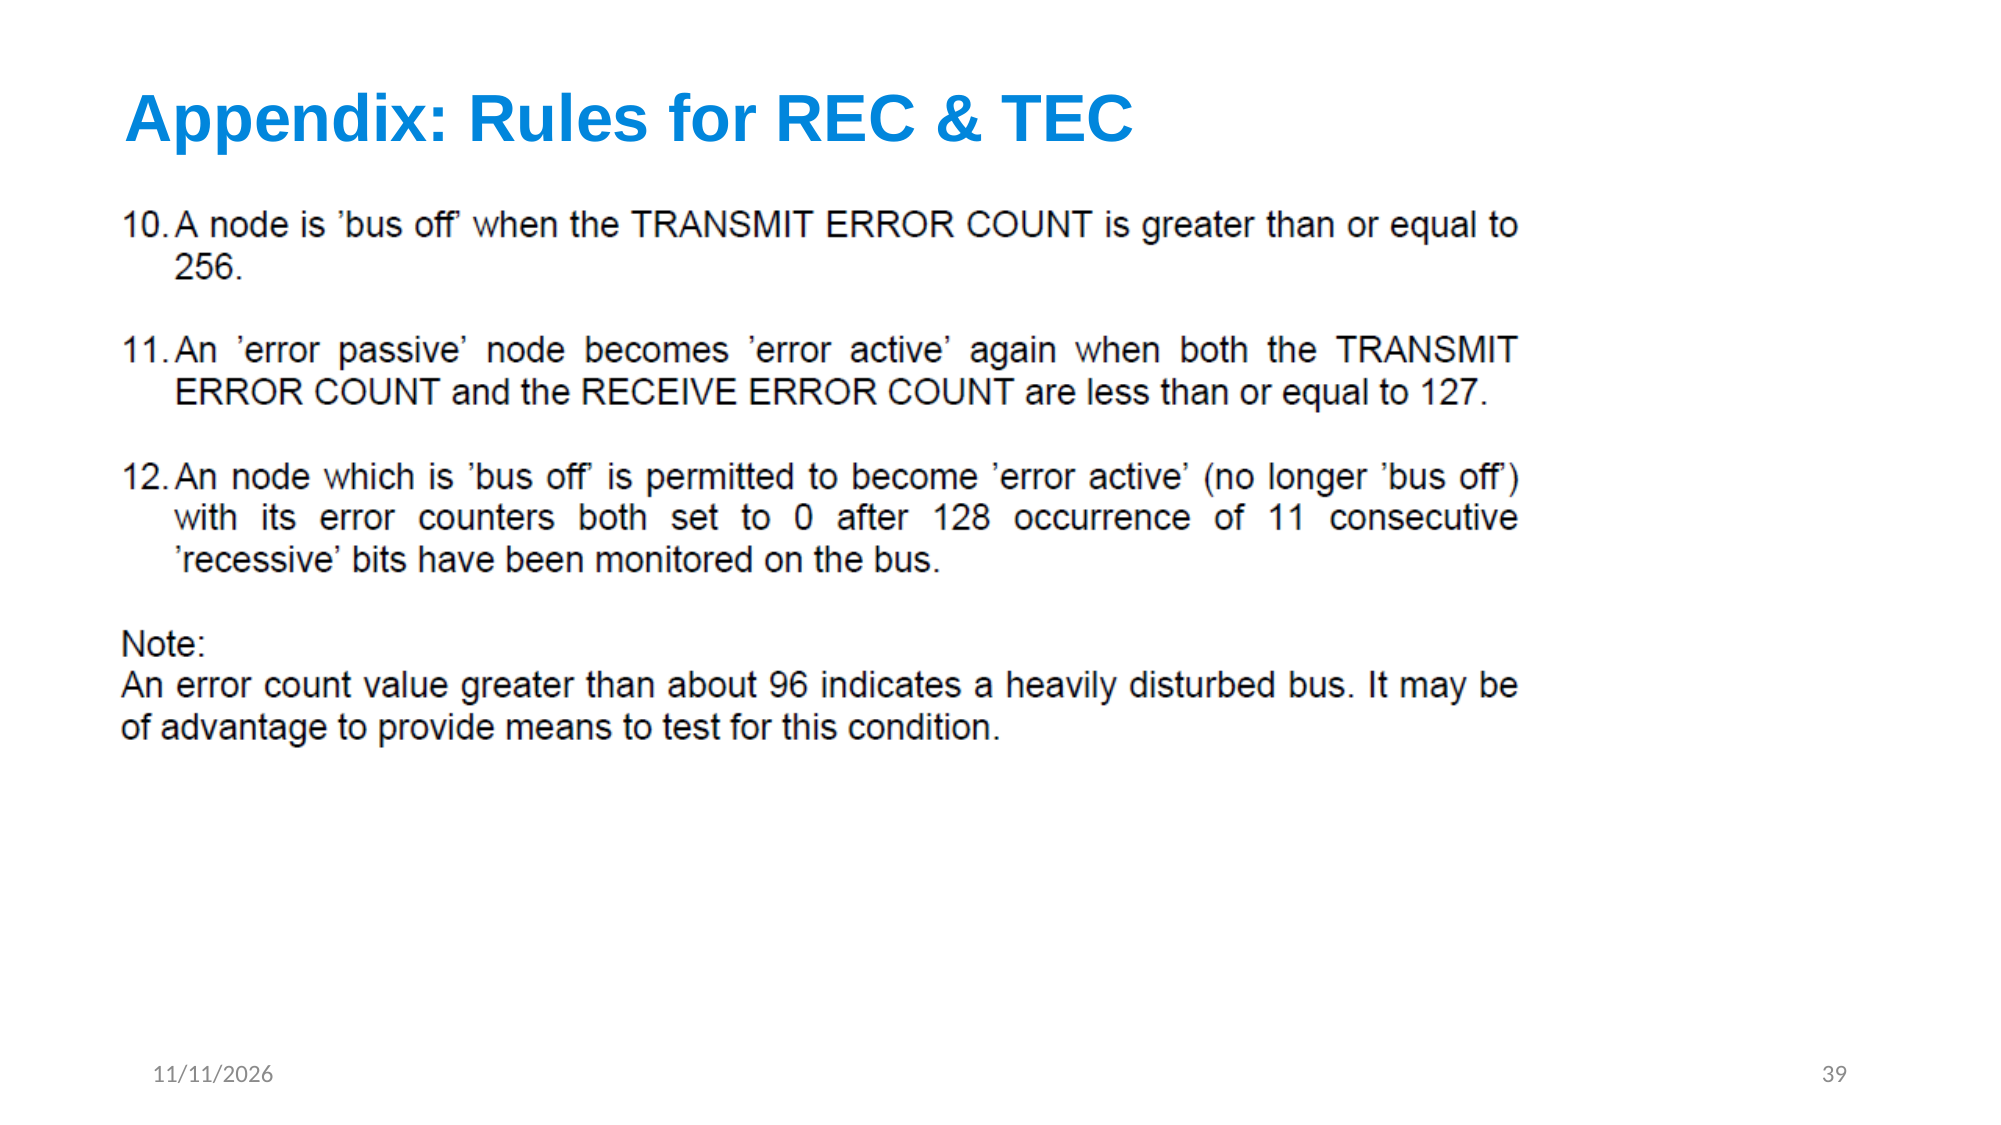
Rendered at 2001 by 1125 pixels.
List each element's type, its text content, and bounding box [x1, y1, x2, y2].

picture [109, 192, 1537, 765]
text_box Appendix: Rules for REC & TEC [109, 76, 1228, 175]
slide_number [137, 1042, 588, 1103]
slide_number 39 [1412, 1042, 1863, 1103]
